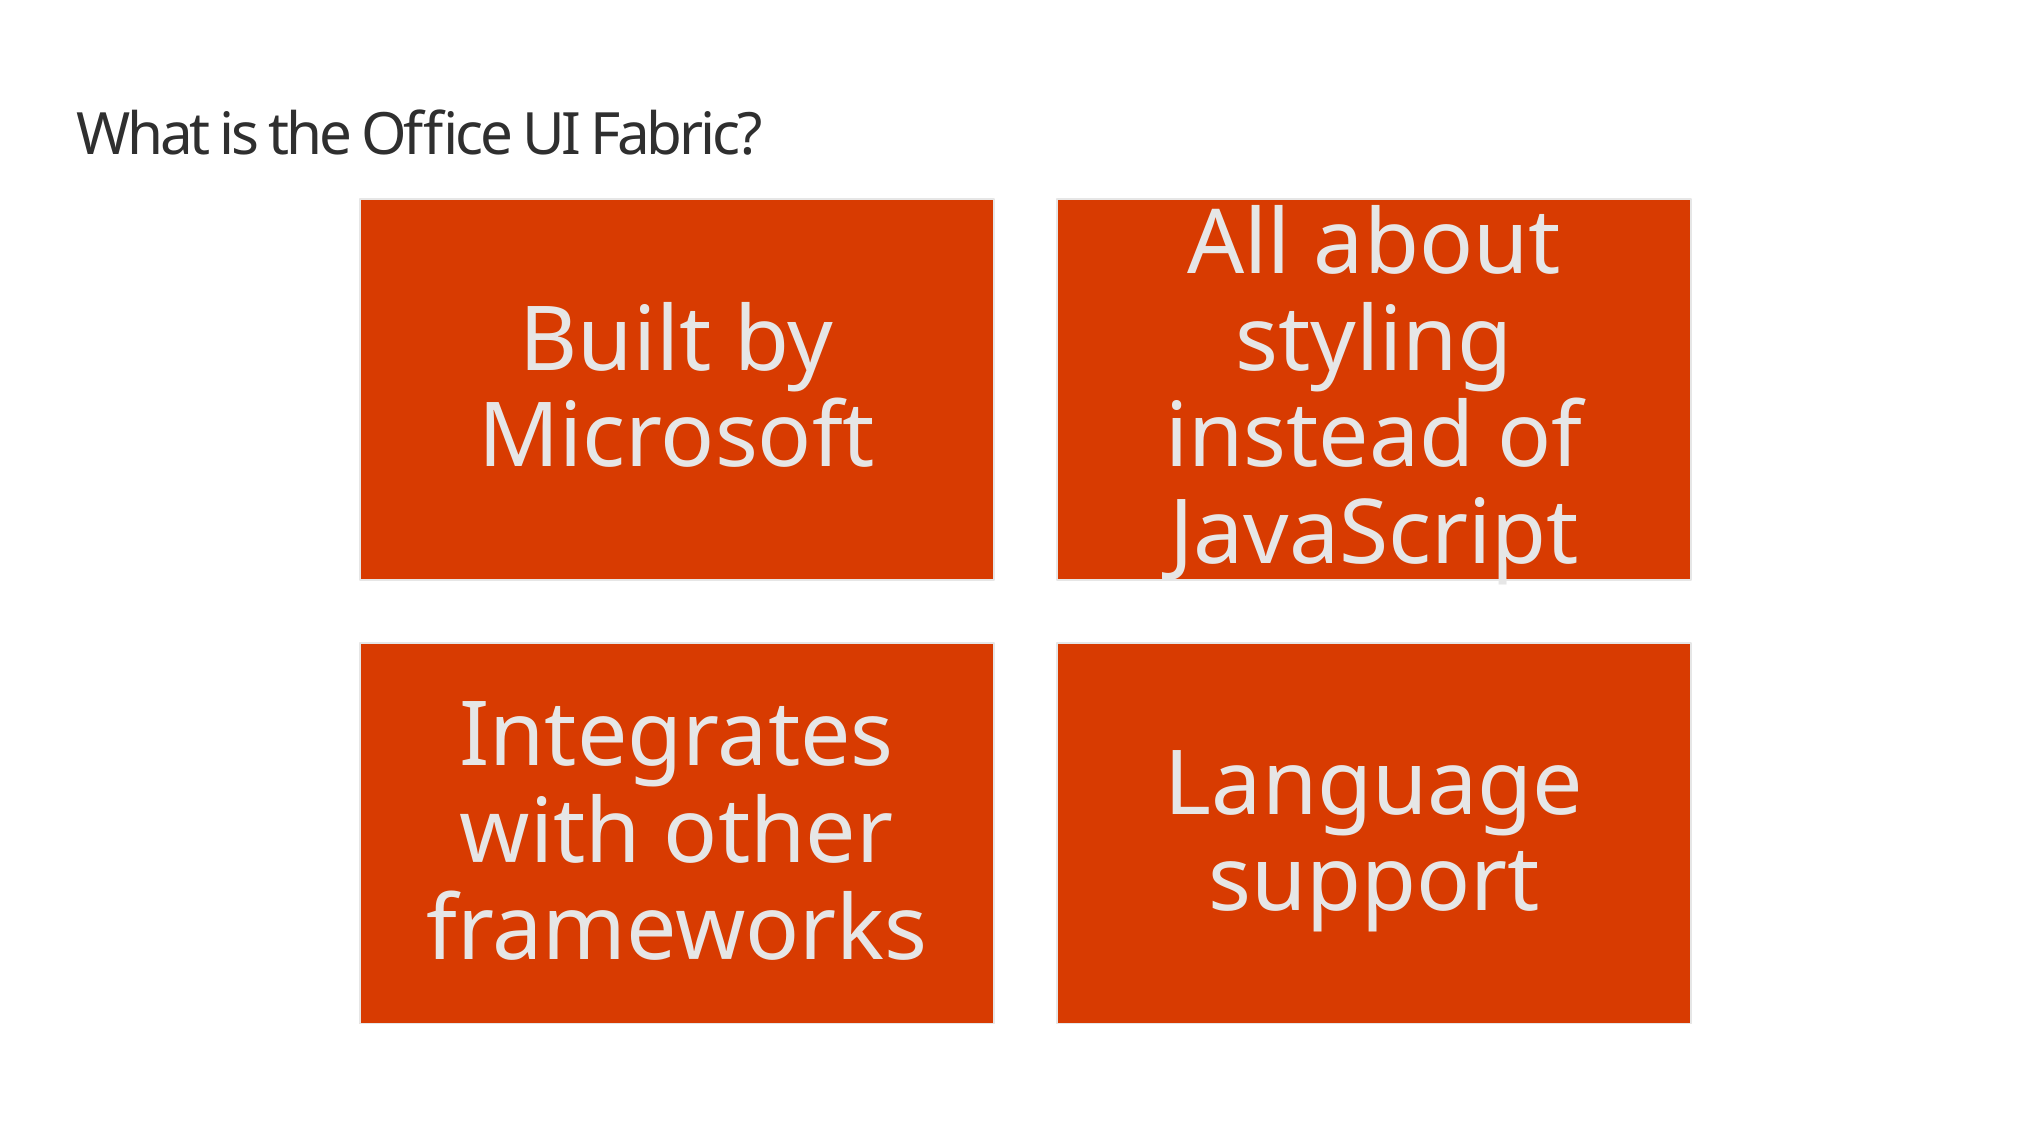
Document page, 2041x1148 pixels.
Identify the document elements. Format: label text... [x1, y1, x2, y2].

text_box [75, 198, 1975, 1025]
title What is the Office UI Fabric? [76, 103, 1975, 172]
